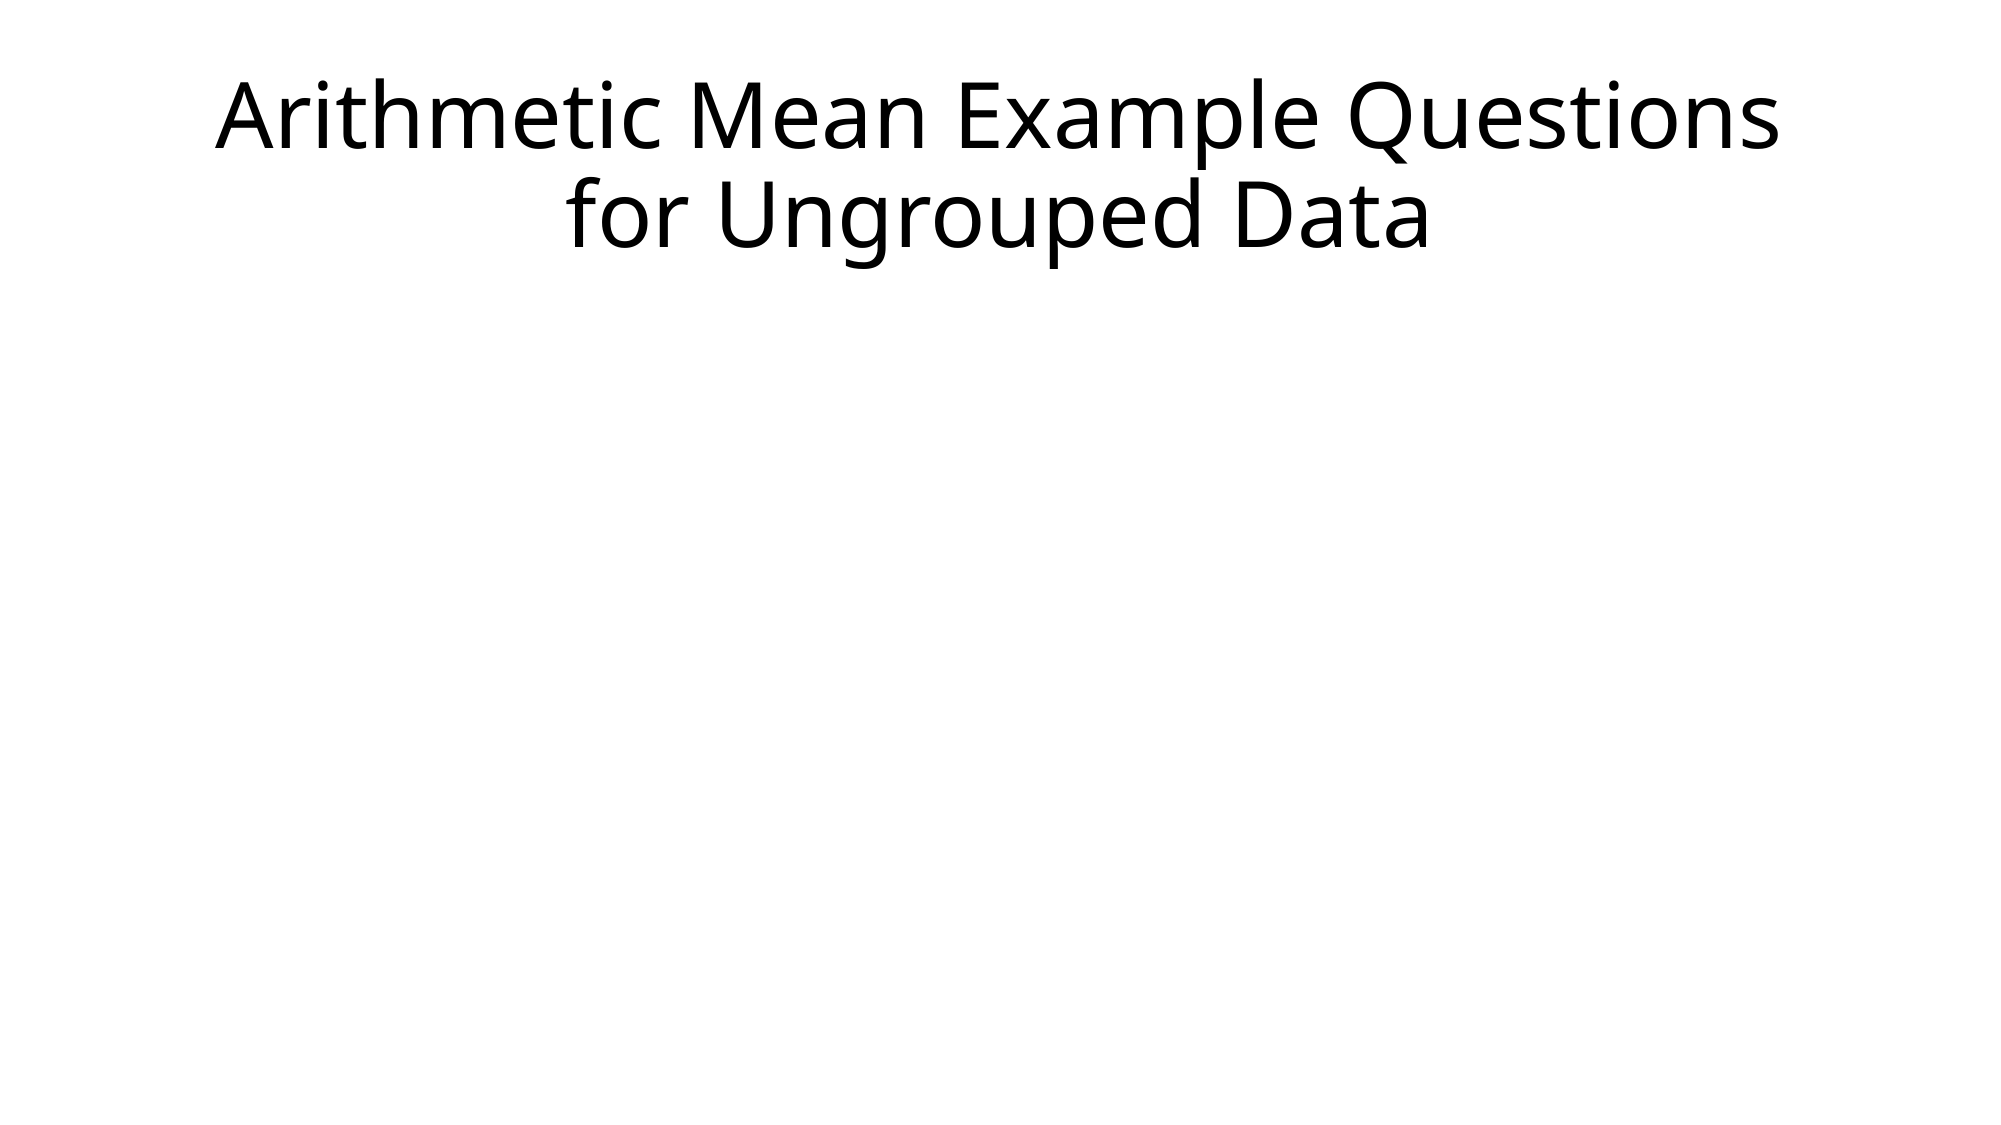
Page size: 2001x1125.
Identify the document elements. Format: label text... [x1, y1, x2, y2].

title Arithmetic Mean Example Questions for Ungrouped Data [137, 59, 1863, 278]
